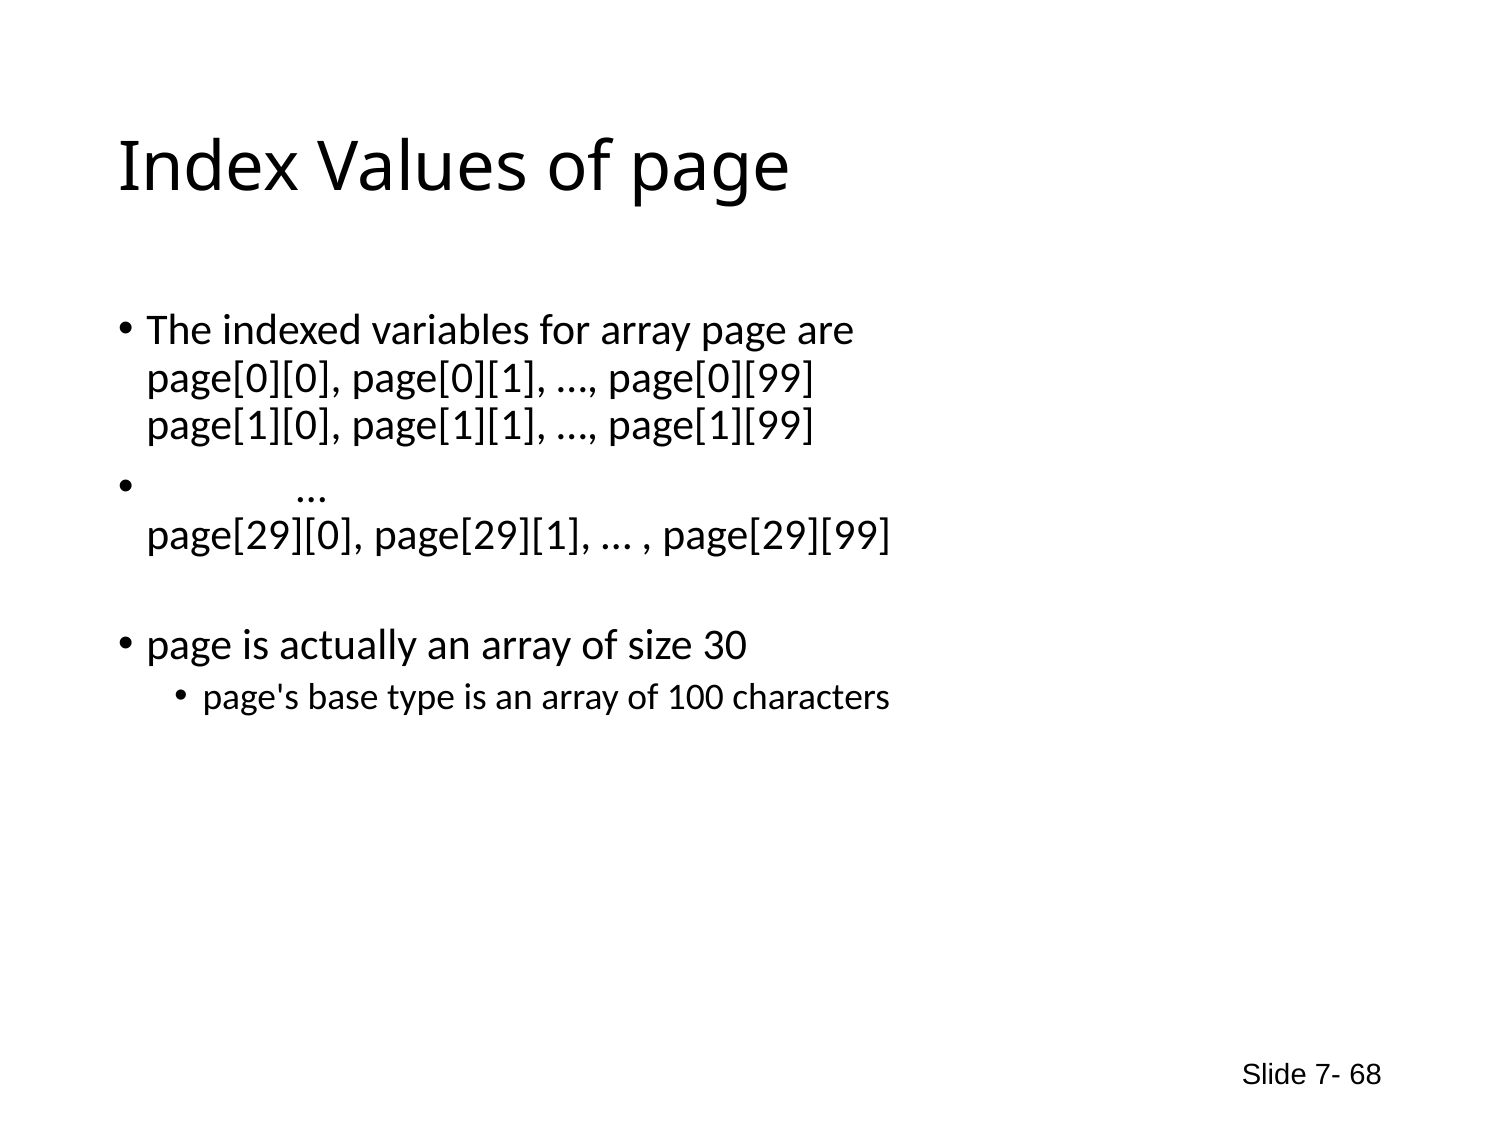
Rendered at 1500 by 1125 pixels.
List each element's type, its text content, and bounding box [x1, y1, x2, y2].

slide_number Slide 7- 68 [1059, 1042, 1397, 1103]
list The indexed variables for array page are page[0][0], page[0][1], …, page[0][99] page[1][0], page[1][1], …, page[1][99] … page[29][0], page[29][1], … , page[29][99] page is actually an array of size 30 page's base type is an array of 100 characters [103, 299, 1397, 775]
title Index Values of page [103, 59, 1397, 278]
